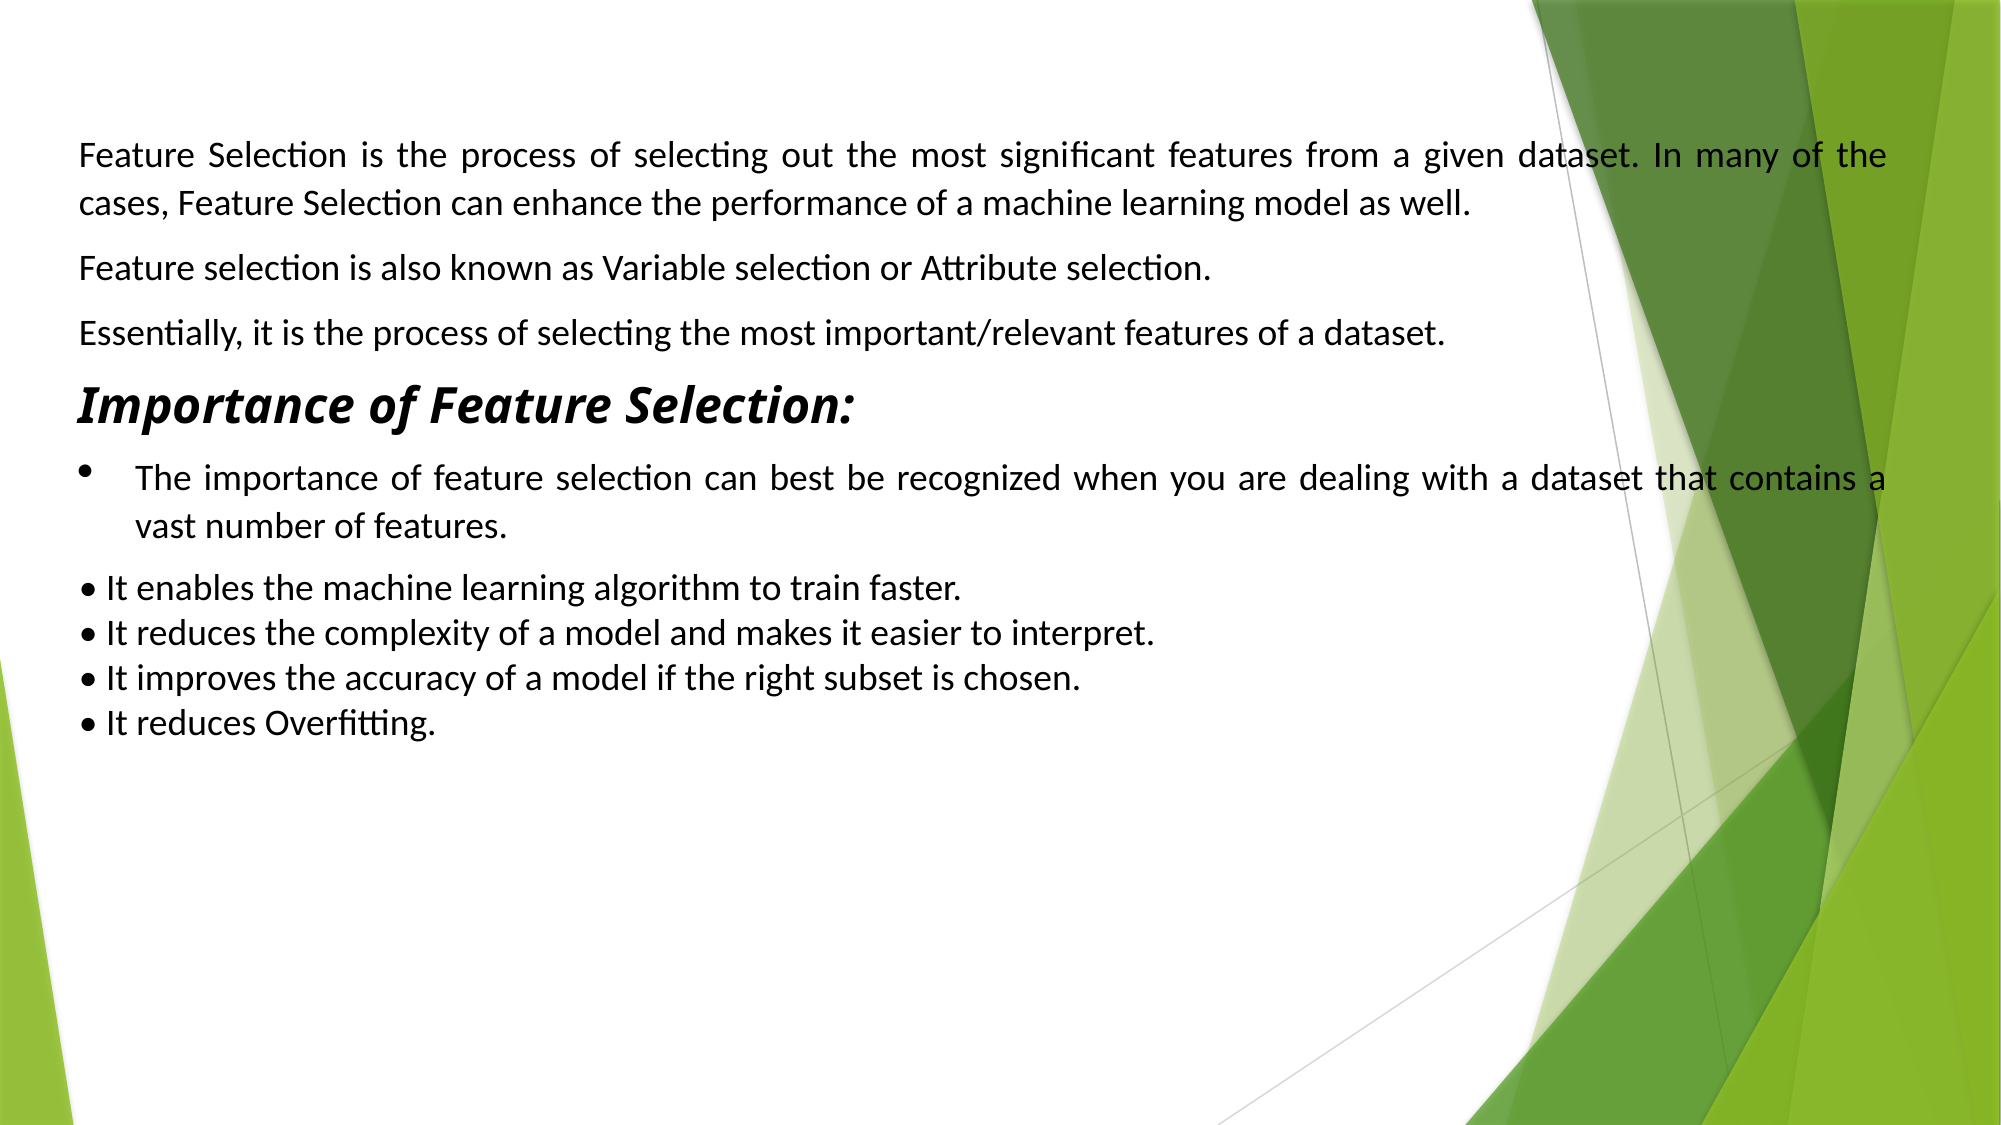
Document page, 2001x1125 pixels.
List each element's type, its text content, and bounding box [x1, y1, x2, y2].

text_box Feature Selection is the process of selecting out the most significant features from a given dataset. In many of the cases, Feature Selection can enhance the performance of a machine learning model as well. Feature selection is also known as Variable selection or Attribute selection. Essentially, it is the process of selecting the most important/relevant features of a dataset. Importance of Feature Selection: The importance of feature selection can best be recognized when you are dealing with a dataset that contains a vast number of features. • It enables the machine learning algorithm to train faster. • It reduces the complexity of a model and makes it easier to interpret. • It improves the accuracy of a model if the right subset is chosen. • It reduces Overfitting. [64, 54, 1904, 875]
